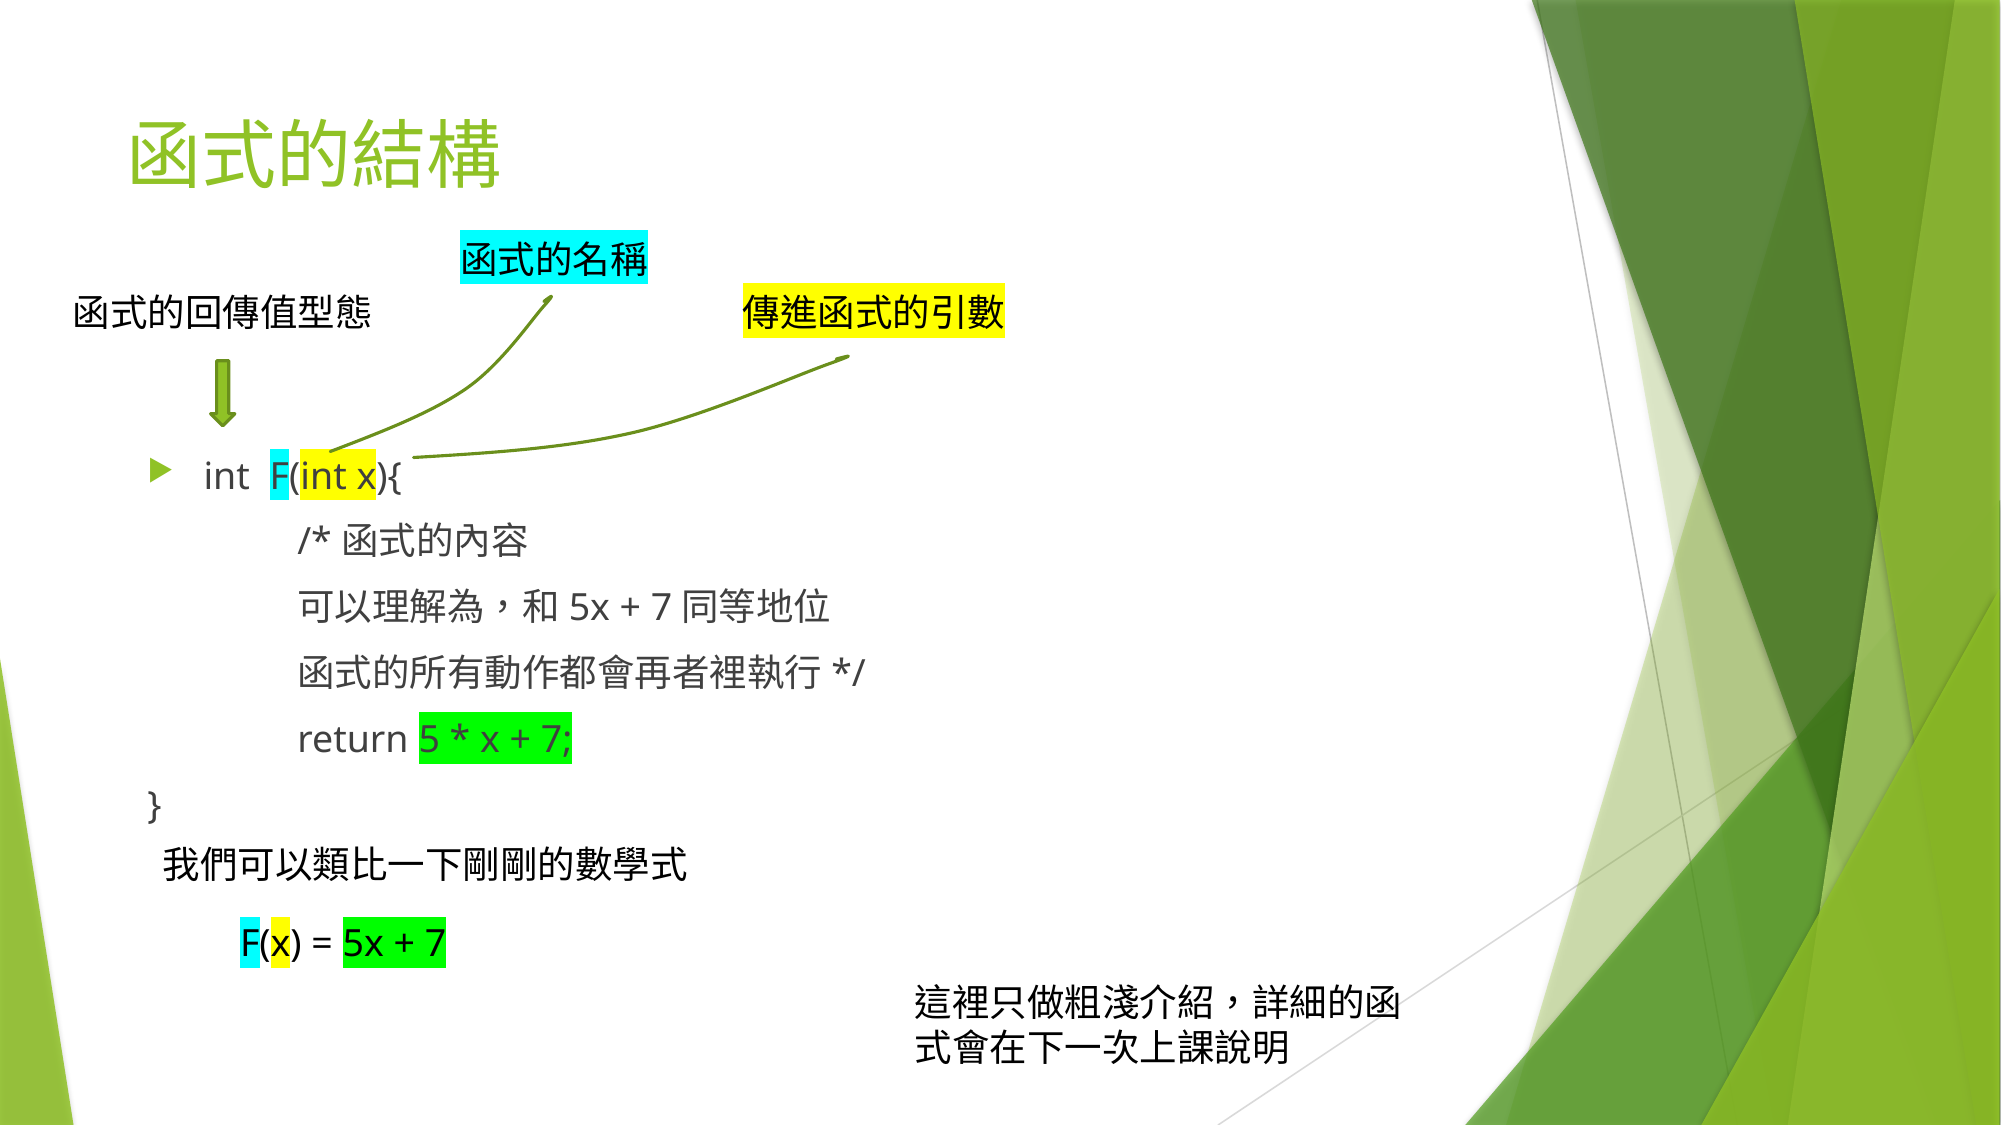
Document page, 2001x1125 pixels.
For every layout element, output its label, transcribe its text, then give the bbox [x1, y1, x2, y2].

text_box 函式的回傳值型態 [57, 281, 388, 342]
text_box [412, 354, 850, 460]
title 函式的結構 [111, 99, 1522, 317]
text_box 這裡只做粗淺介紹，詳細的函式會在下一次上課說明 [900, 971, 1444, 1077]
text_box 傳進函式的引數 [728, 281, 1021, 342]
text_box [209, 359, 237, 427]
text_box 我們可以類比一下剛剛的數學式 [148, 833, 703, 894]
list int F(int x){ /*函式的內容 可以理解為，和5x + 7同等地位 函式的所有動作都會再者裡執行*/ return 5 * x + 7; } [132, 444, 1543, 1081]
text_box 函式的名稱 [445, 228, 663, 289]
text_box F(x) = 5x + 7 [225, 912, 462, 972]
text_box [328, 294, 553, 453]
